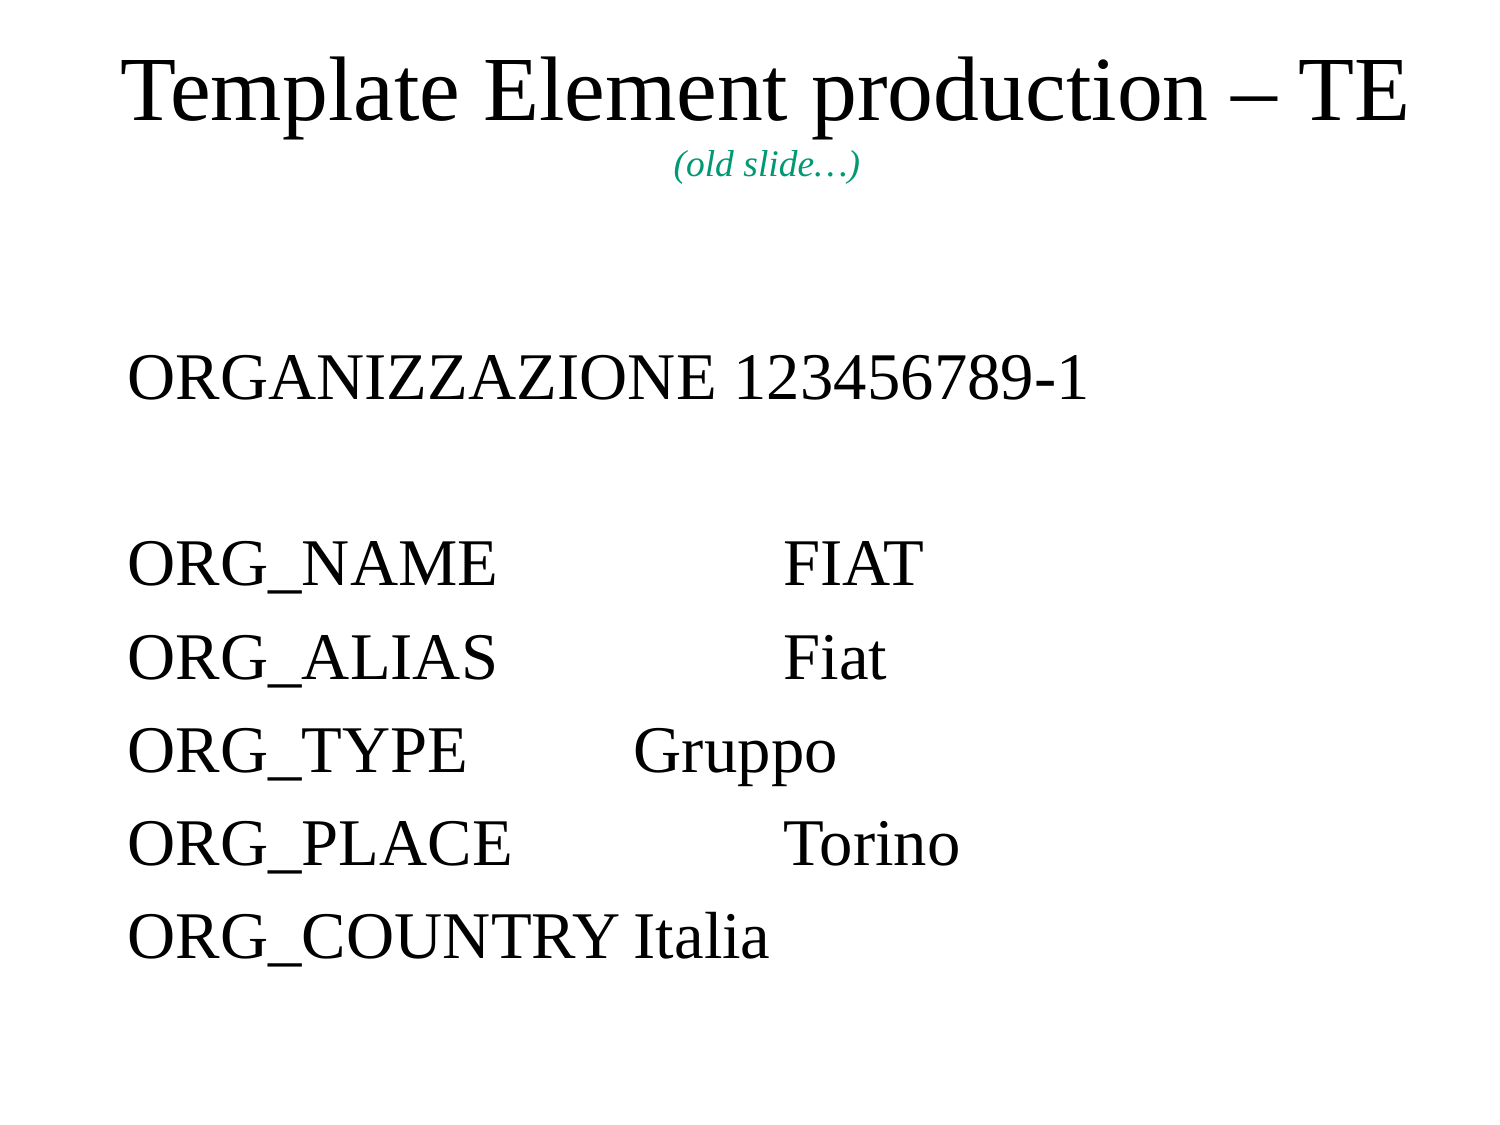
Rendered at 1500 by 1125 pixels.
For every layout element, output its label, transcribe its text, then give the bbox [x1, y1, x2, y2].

list ORGANIZZAZIONE 123456789-1 ORG_NAME FIAT ORG_ALIAS Fiat ORG_TYPE Gruppo ORG_PLACE Torino ORG_COUNTRY Italia [112, 324, 1388, 1000]
title Template Element production – TE (old slide…) [75, 12, 1459, 200]
